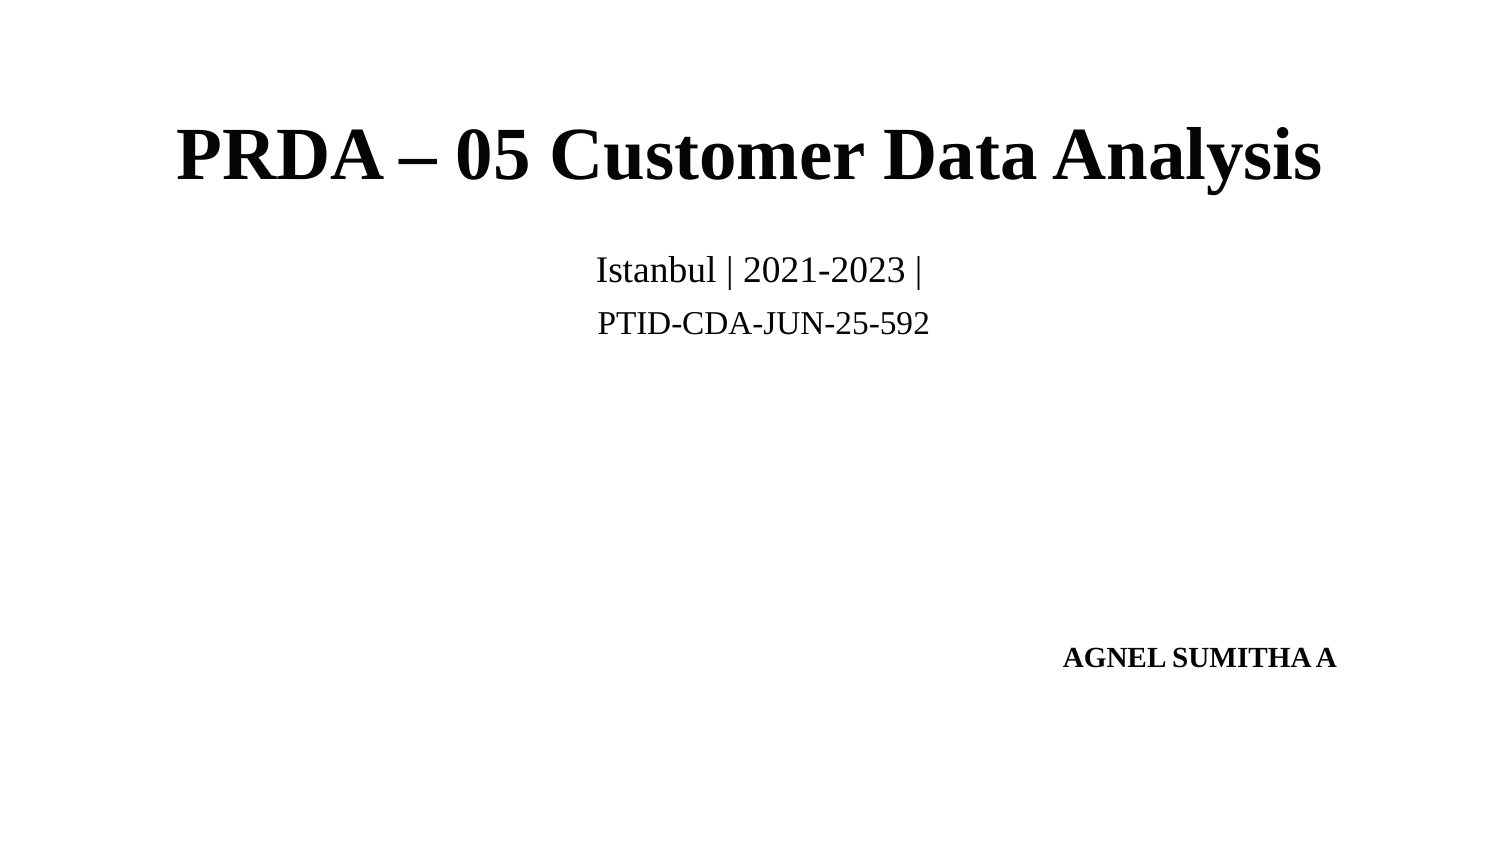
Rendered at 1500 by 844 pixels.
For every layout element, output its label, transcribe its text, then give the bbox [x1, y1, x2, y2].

subtitle Istanbul | 2021-2023 | PTID-CDA-JUN-25-592 [75, 223, 1425, 354]
title PRDA – 05 Customer Data Analysis [75, 44, 1425, 210]
text_box AGNEL SUMITHA A [1048, 631, 1481, 682]
